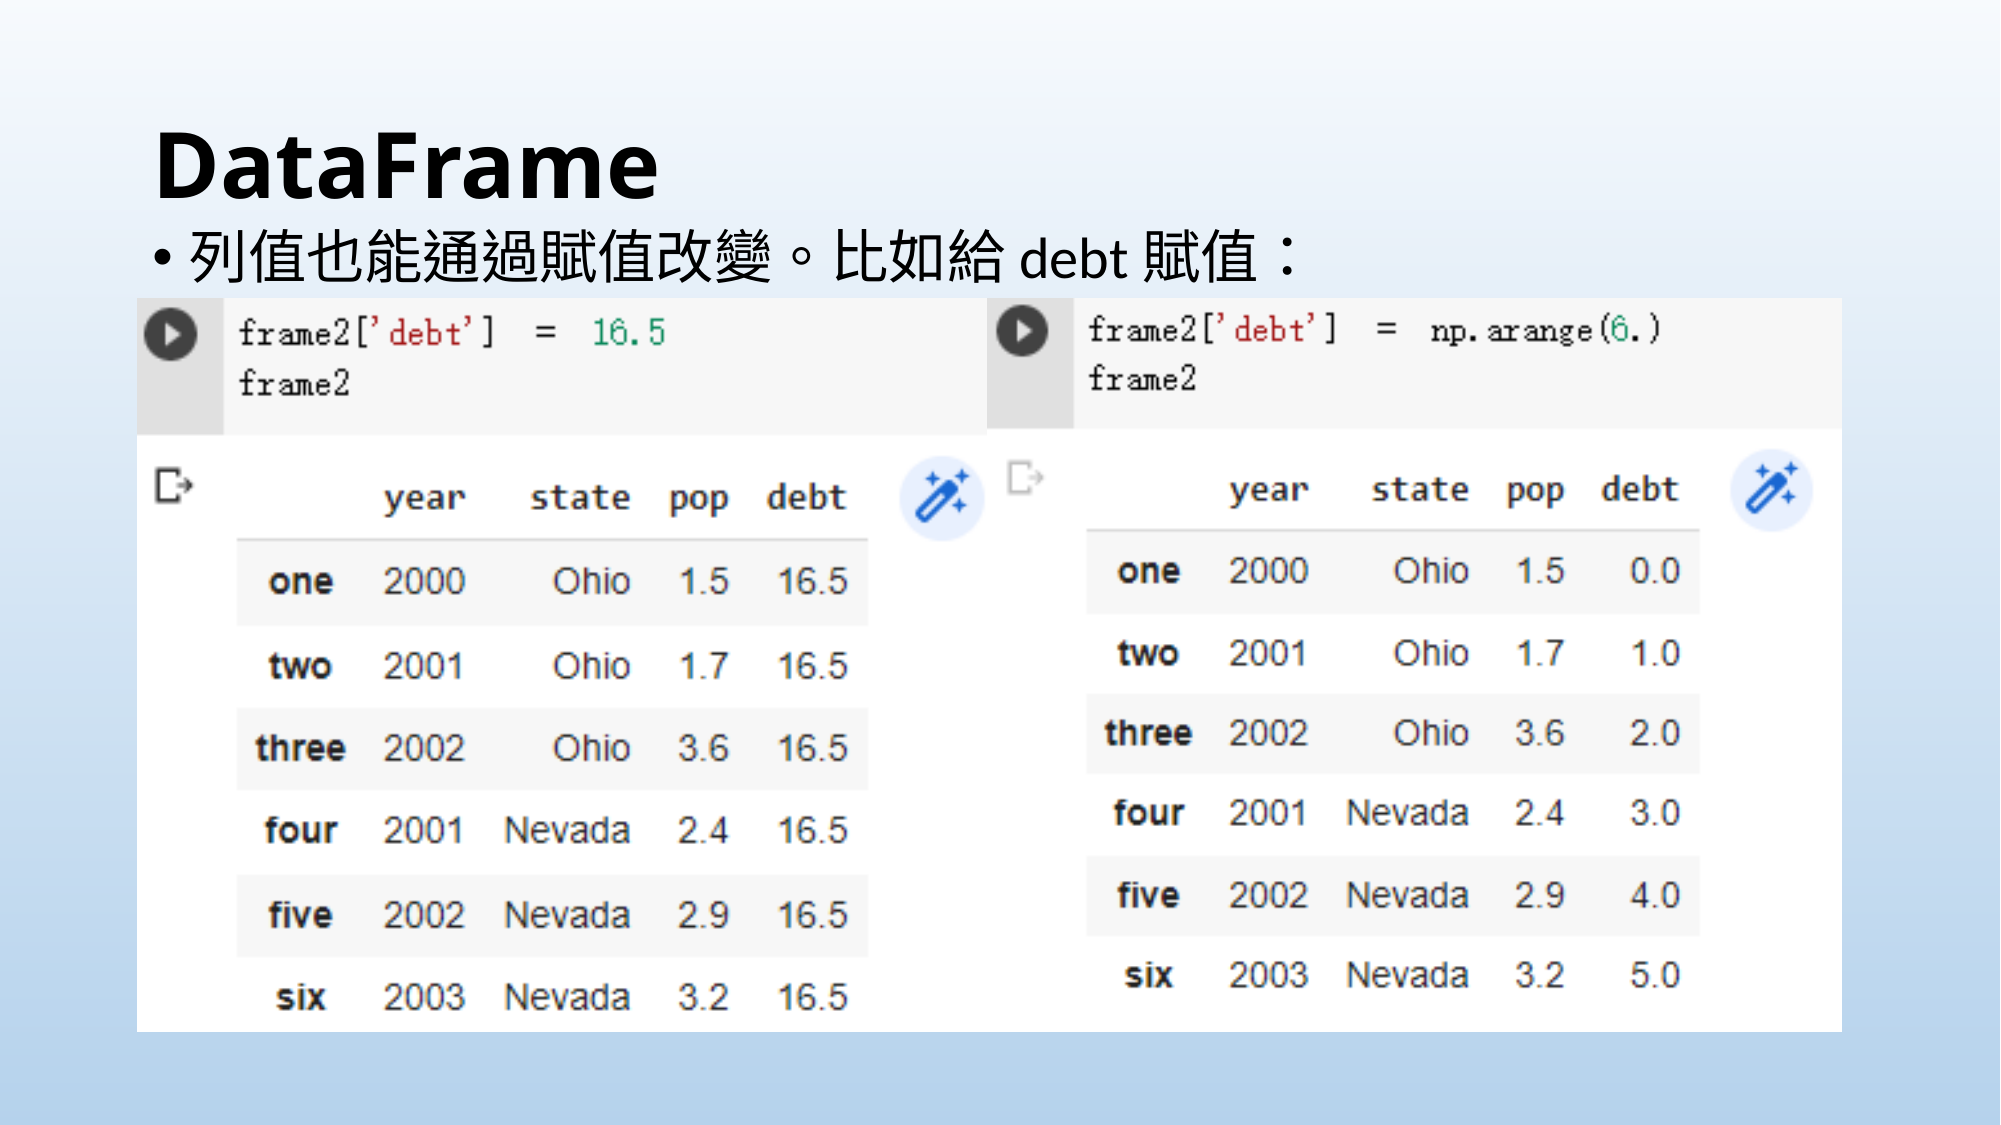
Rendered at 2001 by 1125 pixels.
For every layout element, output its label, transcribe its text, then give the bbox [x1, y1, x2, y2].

picture [137, 298, 1842, 1032]
title DataFrame [137, 59, 1863, 220]
list 列值也能通過賦值改變。比如給debt賦值： [137, 220, 1863, 935]
